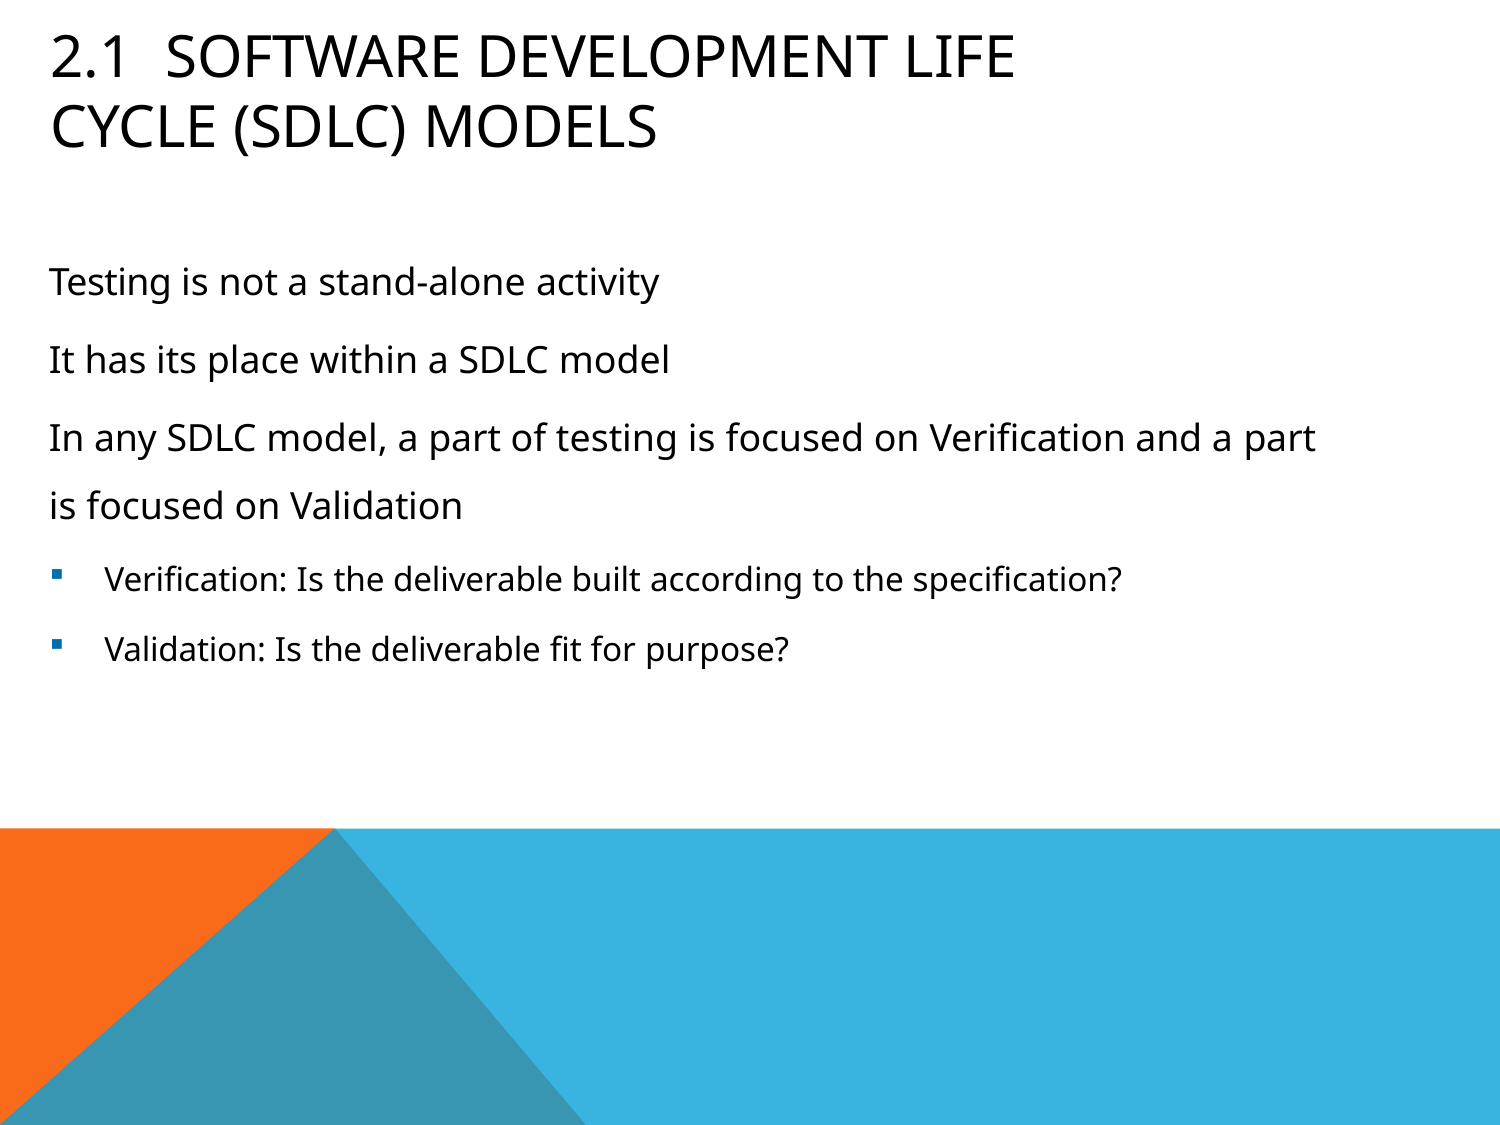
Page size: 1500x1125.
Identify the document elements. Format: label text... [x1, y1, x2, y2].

title 2.1 Software Development Life Cycle (SDLC) Models [48, 0, 1181, 184]
text_box Testing is not a stand-alone activity It has its place within a SDLC model In any SDLC model, a part of testing is focused on Verification and a part is focused on Validation Verification: Is the deliverable built according to the specification? Validation: Is the deliverable fit for purpose? [46, 256, 1438, 669]
